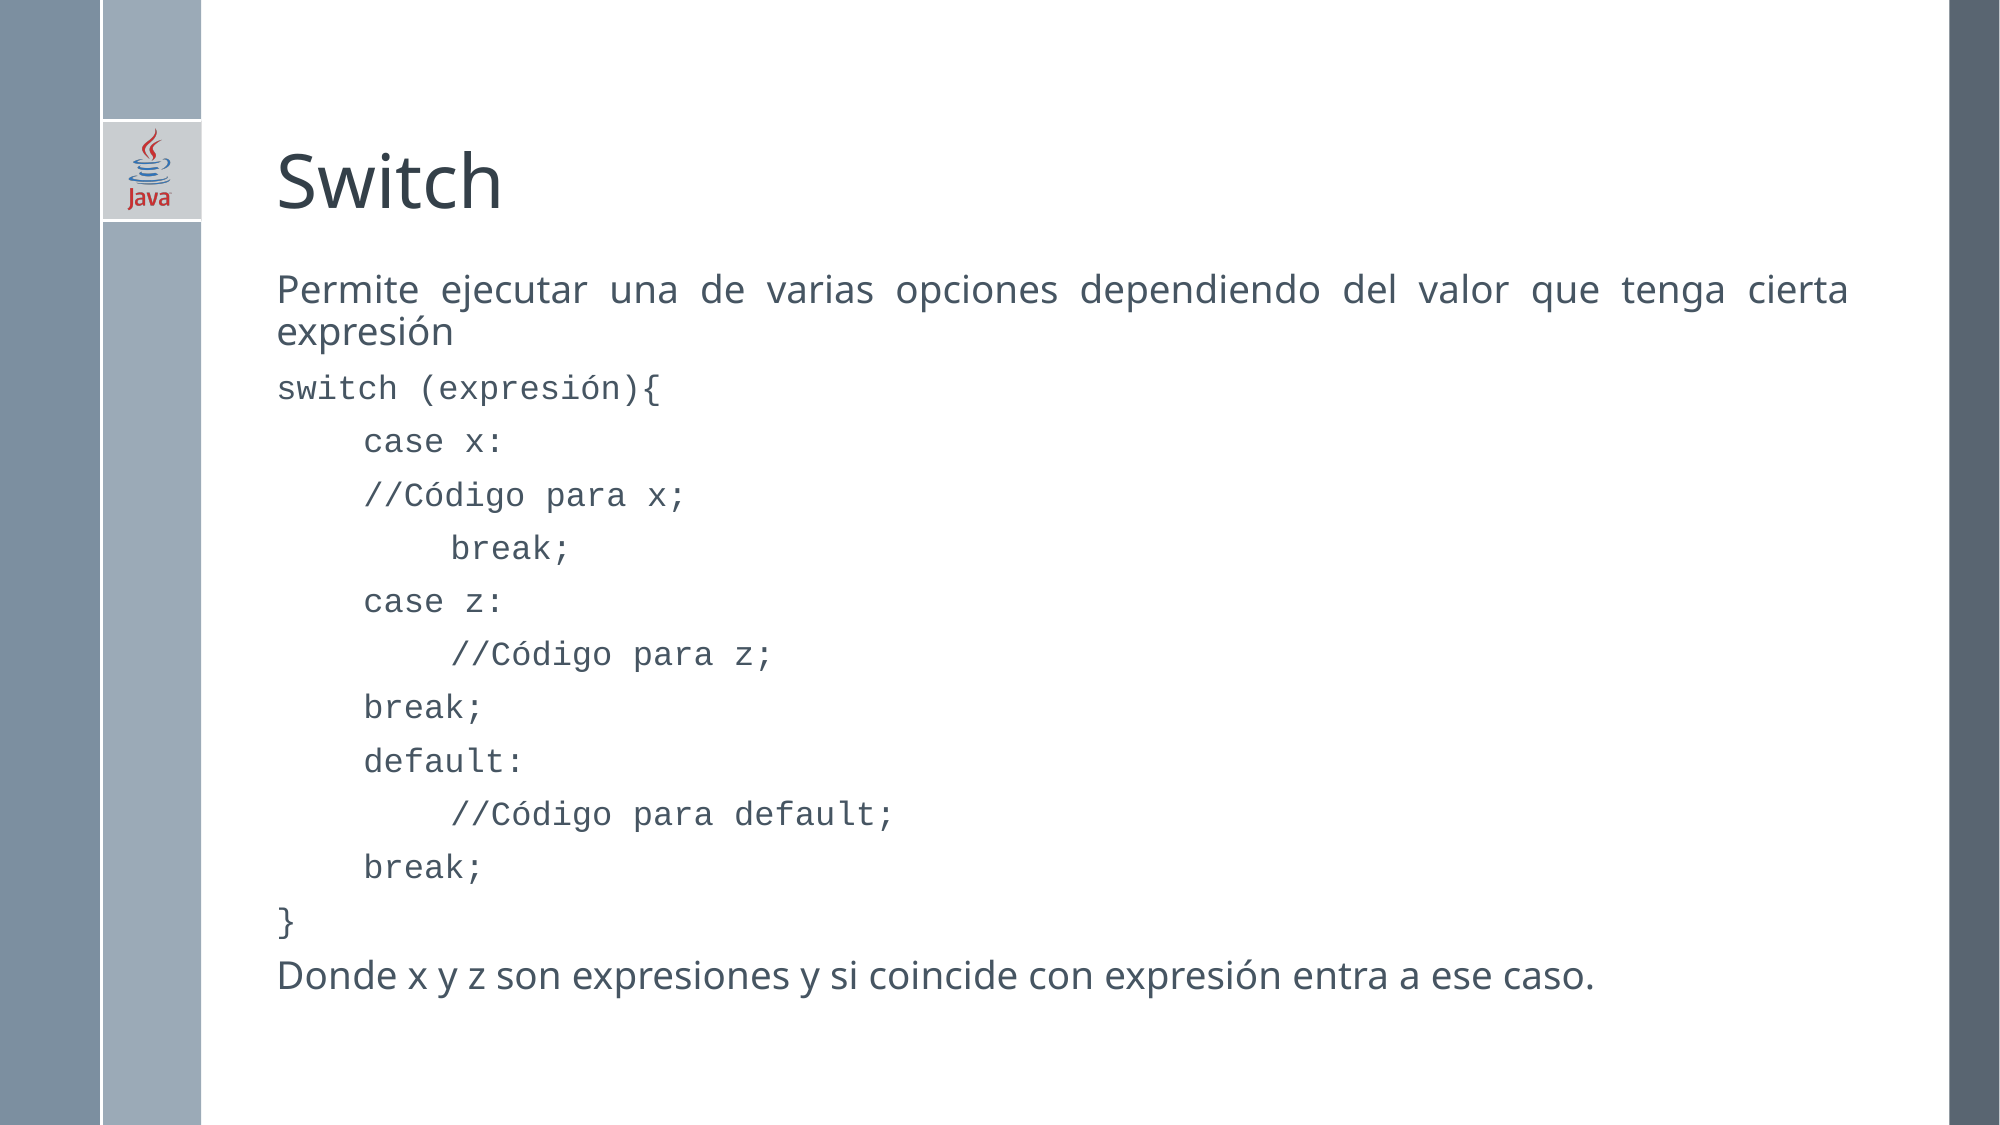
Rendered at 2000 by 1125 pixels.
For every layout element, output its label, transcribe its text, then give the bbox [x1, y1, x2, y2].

title Switch [261, 29, 1867, 233]
list Permite ejecutar una de varias opciones dependiendo del valor que tenga cierta expresión switch (expresión){ case x: //Código para x; break; case z: //Código para z; break; default: //Código para default; break; } Donde x y z son expresiones y si coincide con expresión entra a ese caso. [261, 262, 1867, 1013]
picture [109, 127, 193, 211]
